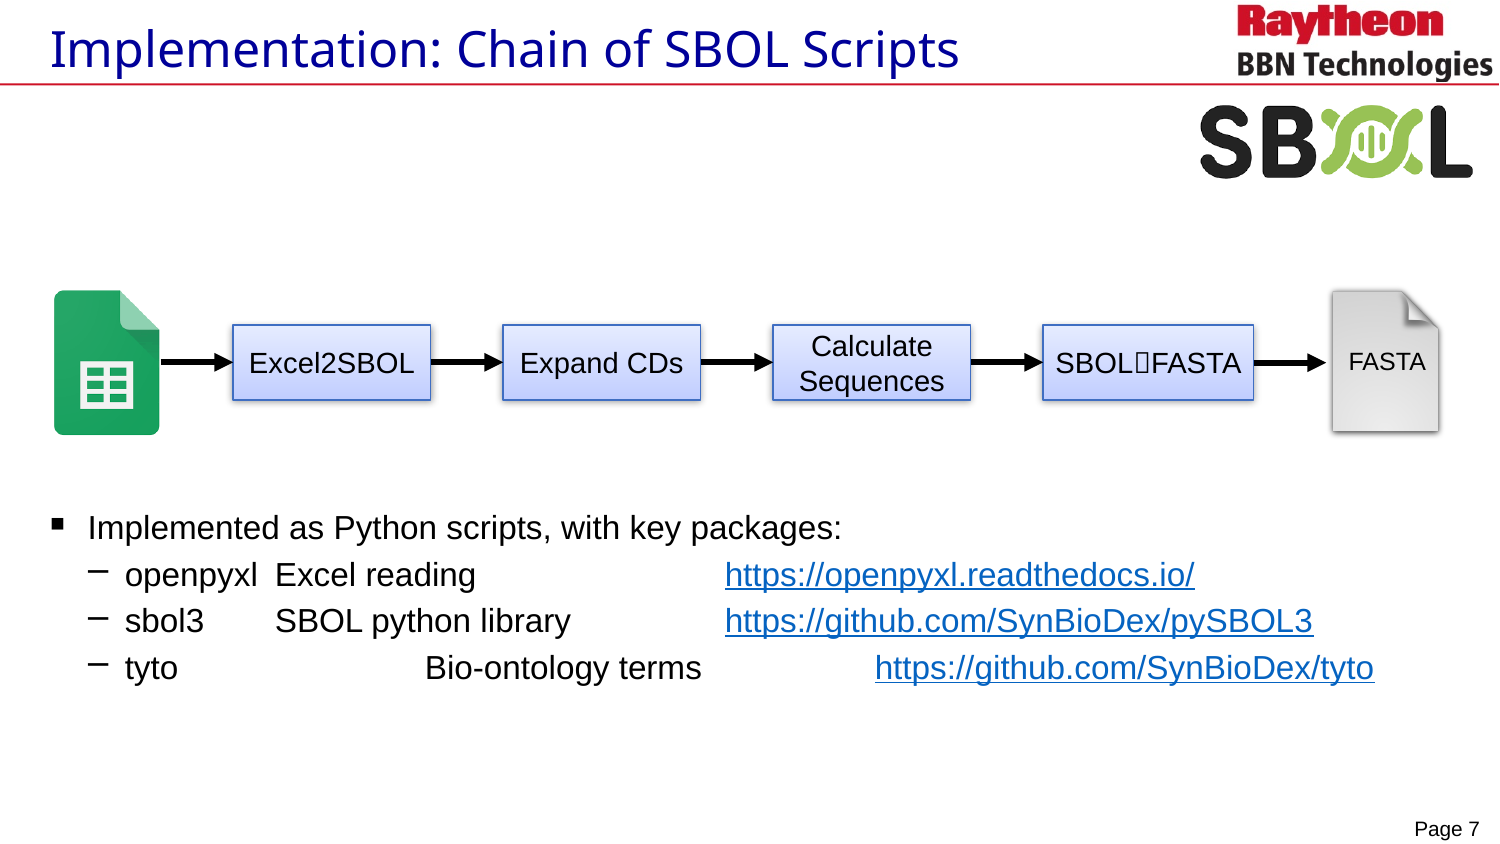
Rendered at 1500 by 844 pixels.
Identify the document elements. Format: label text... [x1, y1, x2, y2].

text_box Calculate Sequences [772, 324, 971, 401]
title Implementation: Chain of SBOL Scripts [50, 12, 1203, 85]
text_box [1306, 284, 1464, 441]
text_box SBOLFASTA [1042, 324, 1254, 401]
list Implemented as Python scripts, with key packages: openpyxl Excel reading https://openpyxl.readthedocs.io/ sbol3 SBOL python library https://github.com/SynBioDex/pySBOL3 tyto Bio-ontology terms https://github.com/SynBioDex/tyto [50, 506, 1450, 710]
picture [52, 288, 161, 437]
text_box Expand CDs [502, 324, 701, 401]
text_box Excel2SBOL [232, 324, 431, 401]
picture [1233, 1, 1495, 82]
picture [1200, 90, 1473, 192]
